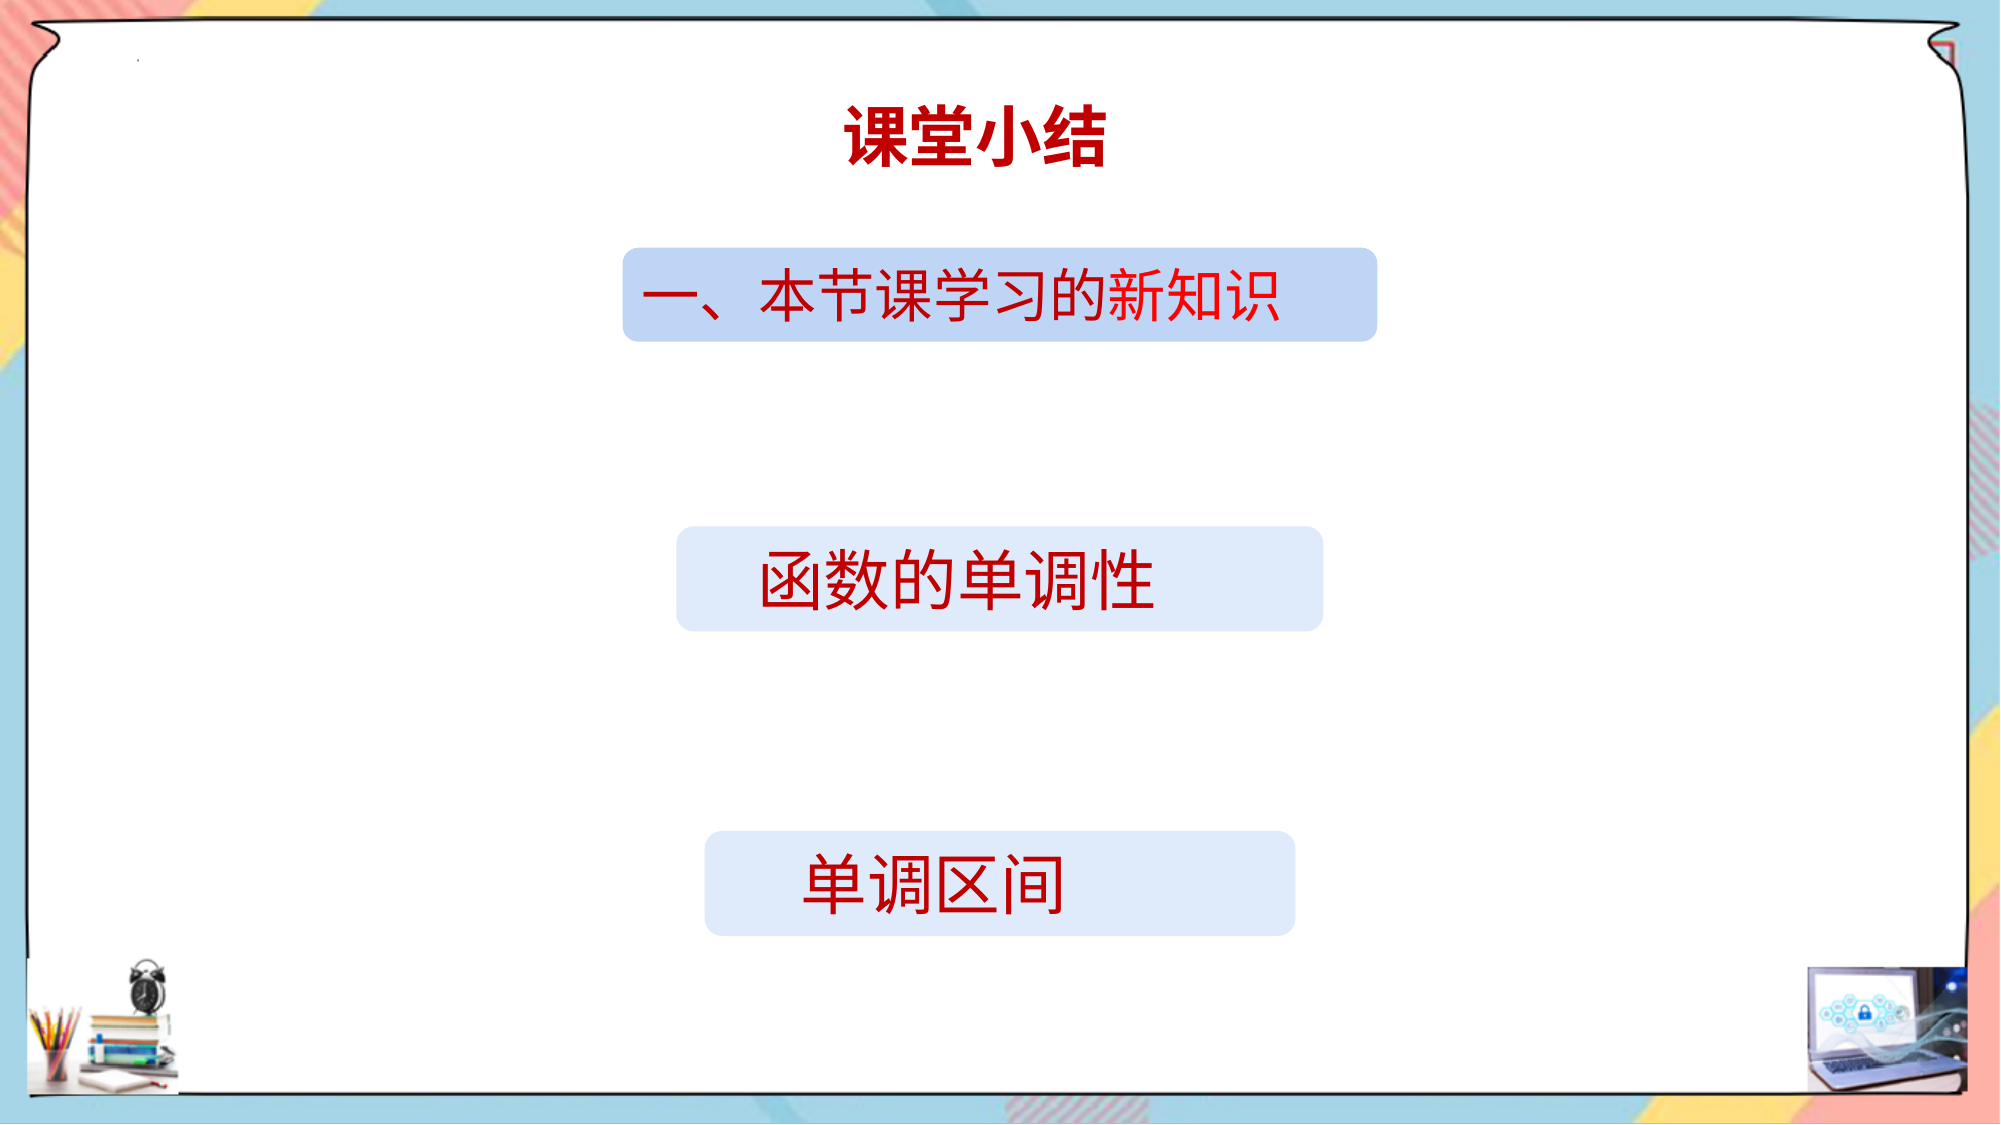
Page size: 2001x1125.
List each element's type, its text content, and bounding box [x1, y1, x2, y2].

text_box 课堂小结 [827, 87, 1136, 183]
text_box 一、本节课学习的新知识 [622, 247, 1378, 342]
text_box 函数的单调性 [676, 526, 1324, 632]
text_box 单调区间 [704, 830, 1296, 937]
picture [0, 0, 2001, 1125]
